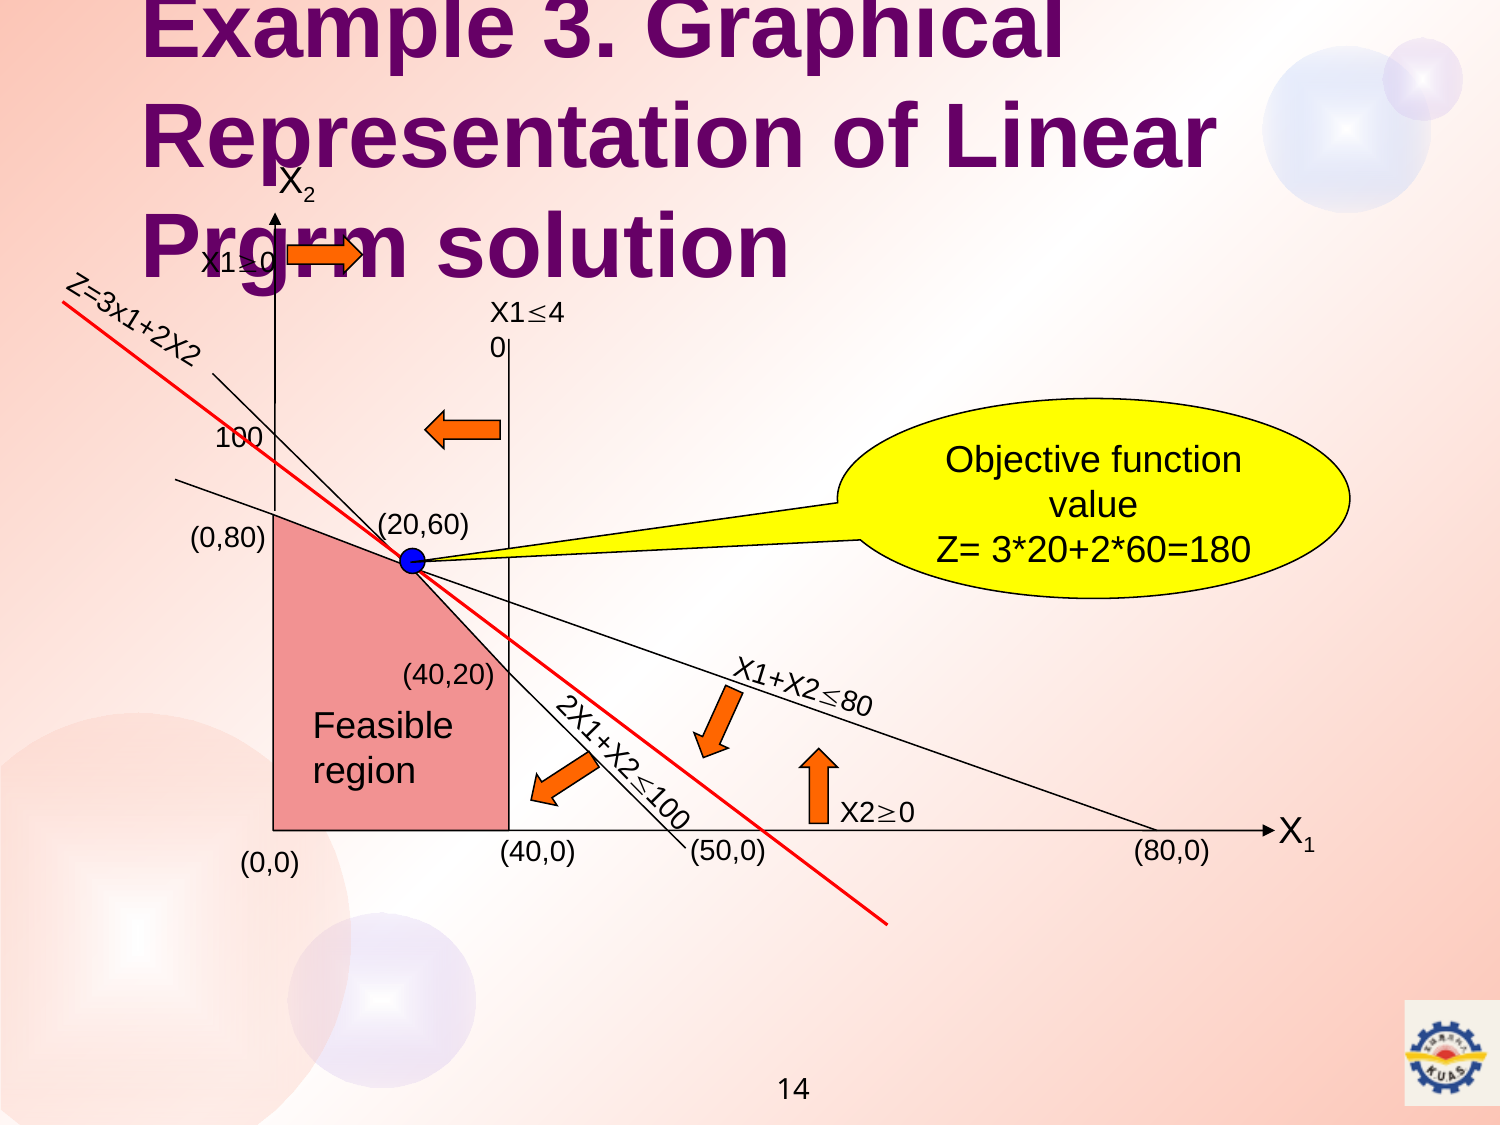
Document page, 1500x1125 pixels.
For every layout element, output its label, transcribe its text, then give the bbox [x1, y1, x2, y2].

text_box [800, 748, 838, 824]
text_box [287, 235, 363, 274]
text_box X140 [474, 285, 589, 371]
text_box X1 [1263, 798, 1331, 865]
text_box (50,0) [675, 823, 781, 874]
text_box X20 [825, 785, 939, 836]
text_box X2 [263, 148, 331, 215]
text_box Z=3x1+2X2 [45, 249, 226, 388]
text_box [694, 685, 743, 758]
text_box 2X1+X2100 [535, 670, 716, 848]
text_box [268, 215, 282, 235]
text_box [399, 548, 425, 574]
text_box X1+X280 [713, 636, 895, 736]
text_box (40,20) [387, 648, 510, 699]
text_box [531, 751, 600, 806]
text_box (80,0) [1119, 823, 1225, 874]
text_box [273, 517, 509, 831]
text_box 100 [199, 410, 279, 461]
title Example 3. Graphical Representation of Linear Prgrm solution [125, 75, 1425, 188]
picture [1404, 1000, 1500, 1106]
text_box Feasible region [297, 693, 469, 798]
text_box (40,0) [484, 825, 591, 875]
text_box [425, 410, 501, 449]
slide_number 14 [687, 1062, 825, 1103]
text_box (0,0) [225, 835, 315, 886]
text_box (20,60) [362, 498, 485, 549]
text_box X10 [185, 235, 300, 286]
text_box (0,80) [174, 510, 281, 561]
text_box Objective function value Z= 3*20+2*60=180 [410, 398, 1350, 599]
